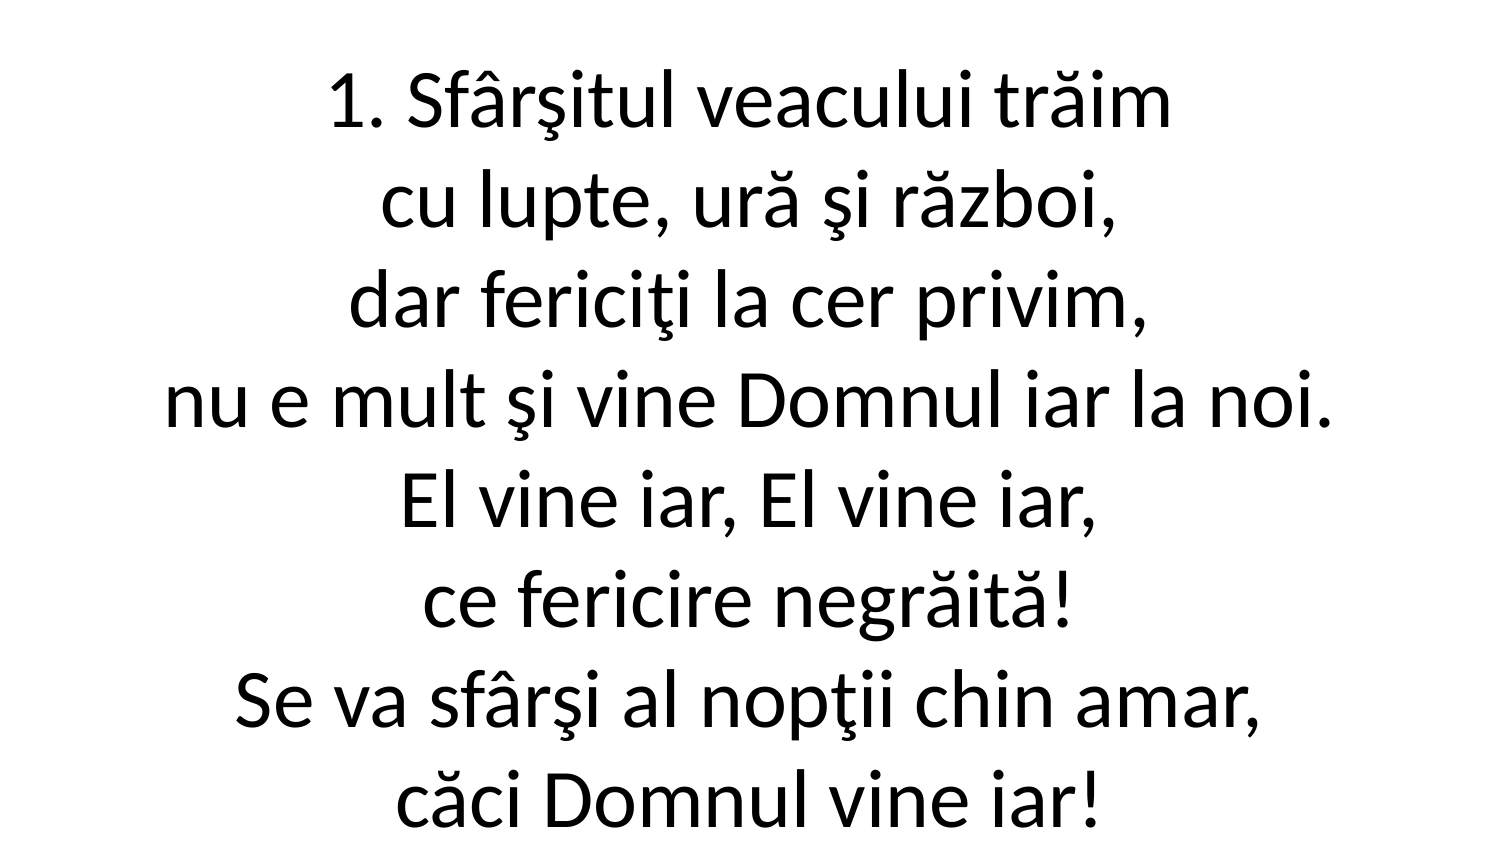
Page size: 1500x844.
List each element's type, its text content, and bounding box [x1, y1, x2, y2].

text_box 1. Sfârşitul veacului trăim cu lupte, ură şi război, dar fericiţi la cer privim, nu e mult şi vine Domnul iar la noi. El vine iar, El vine iar, ce fericire negrăită! Se va sfârşi al nopţii chin amar, căci Domnul vine iar! [148, 0, 1351, 844]
